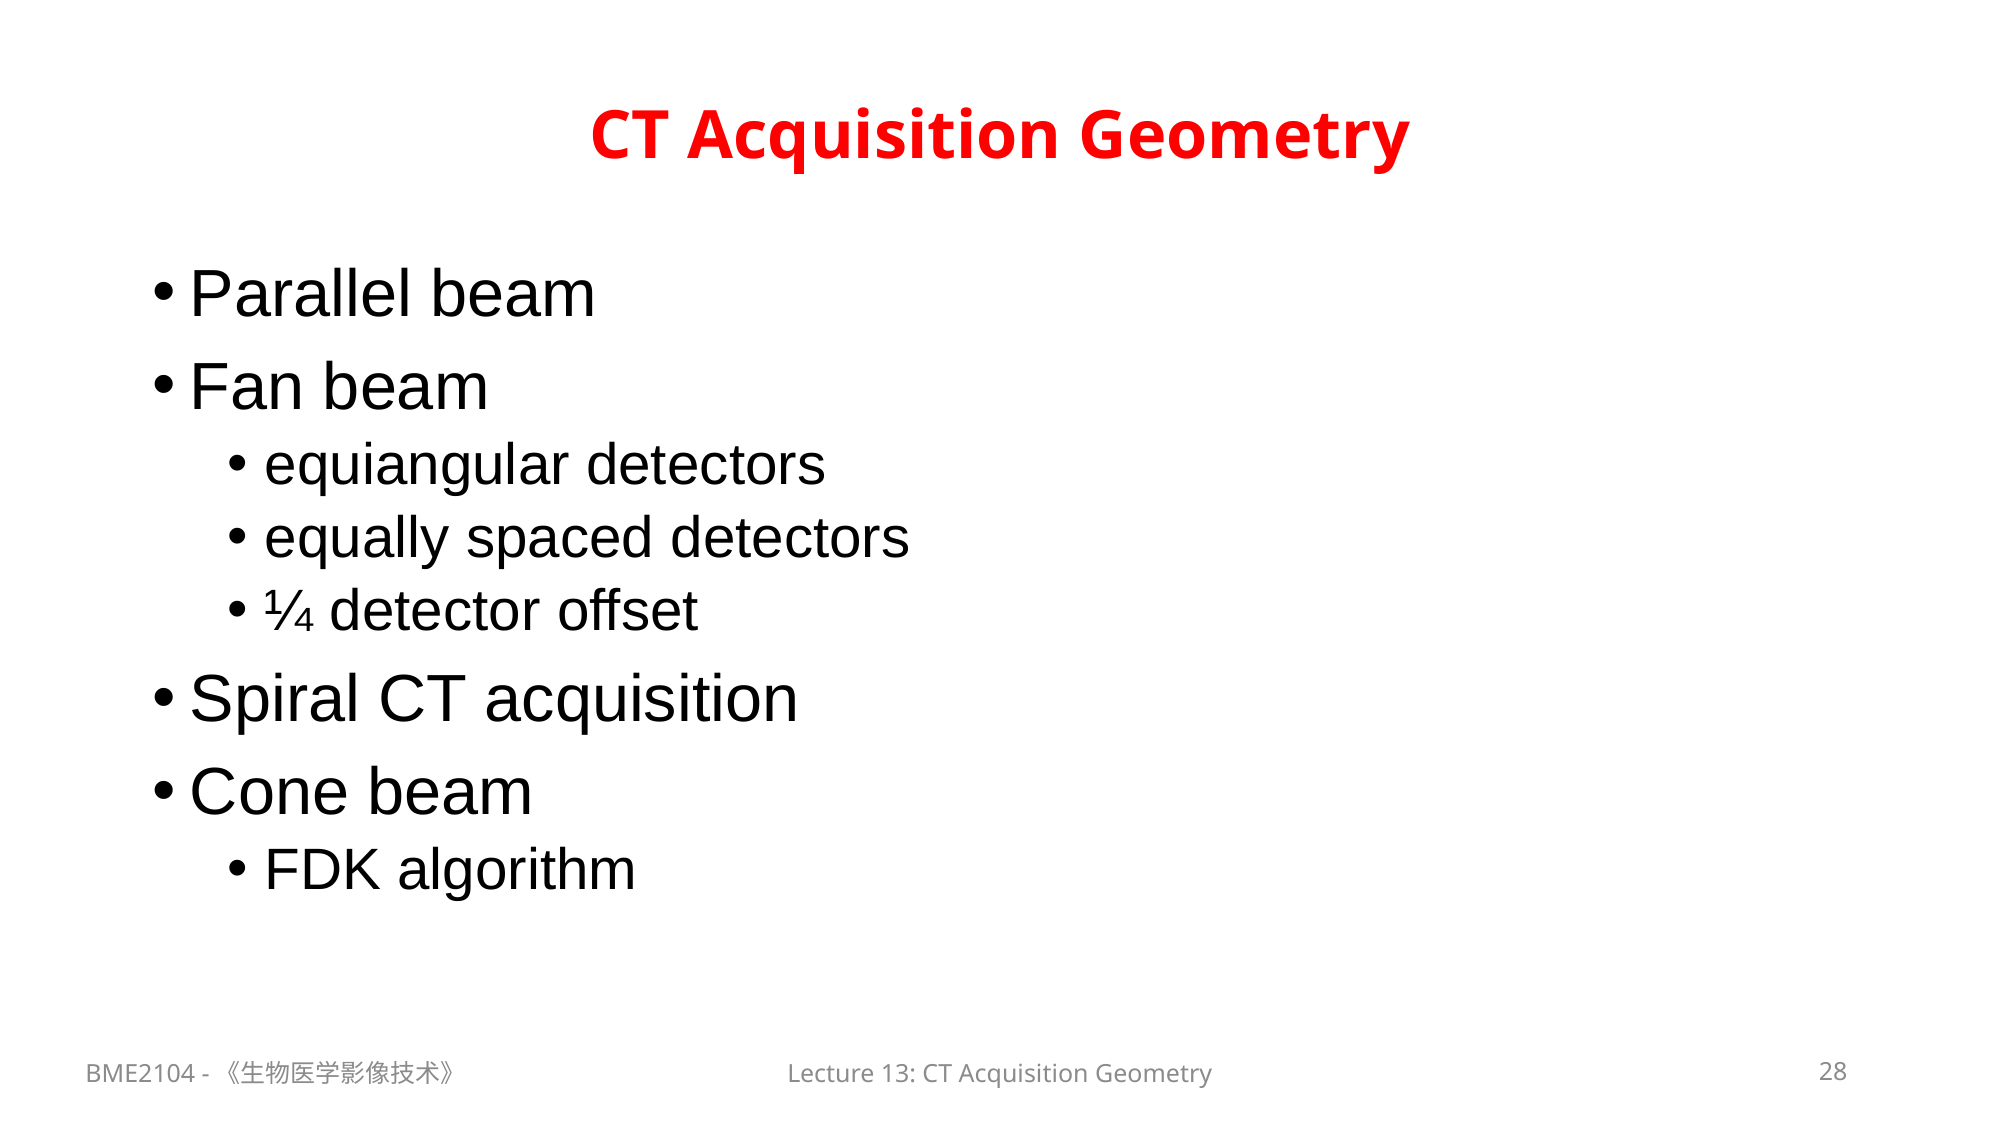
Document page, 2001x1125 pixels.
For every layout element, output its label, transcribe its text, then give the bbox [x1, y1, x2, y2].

title CT Acquisition Geometry [137, 59, 1863, 214]
slide_number BME2104 -《生物医学影像技术》 [70, 1042, 619, 1103]
slide_number 28 [1412, 1042, 1863, 1103]
list Parallel beam Fan beam equiangular detectors equally spaced detectors ¼ detector offset Spiral CT acquisition Cone beam FDK algorithm [137, 251, 1863, 1014]
footer Lecture 13: CT Acquisition Geometry [662, 1042, 1338, 1103]
